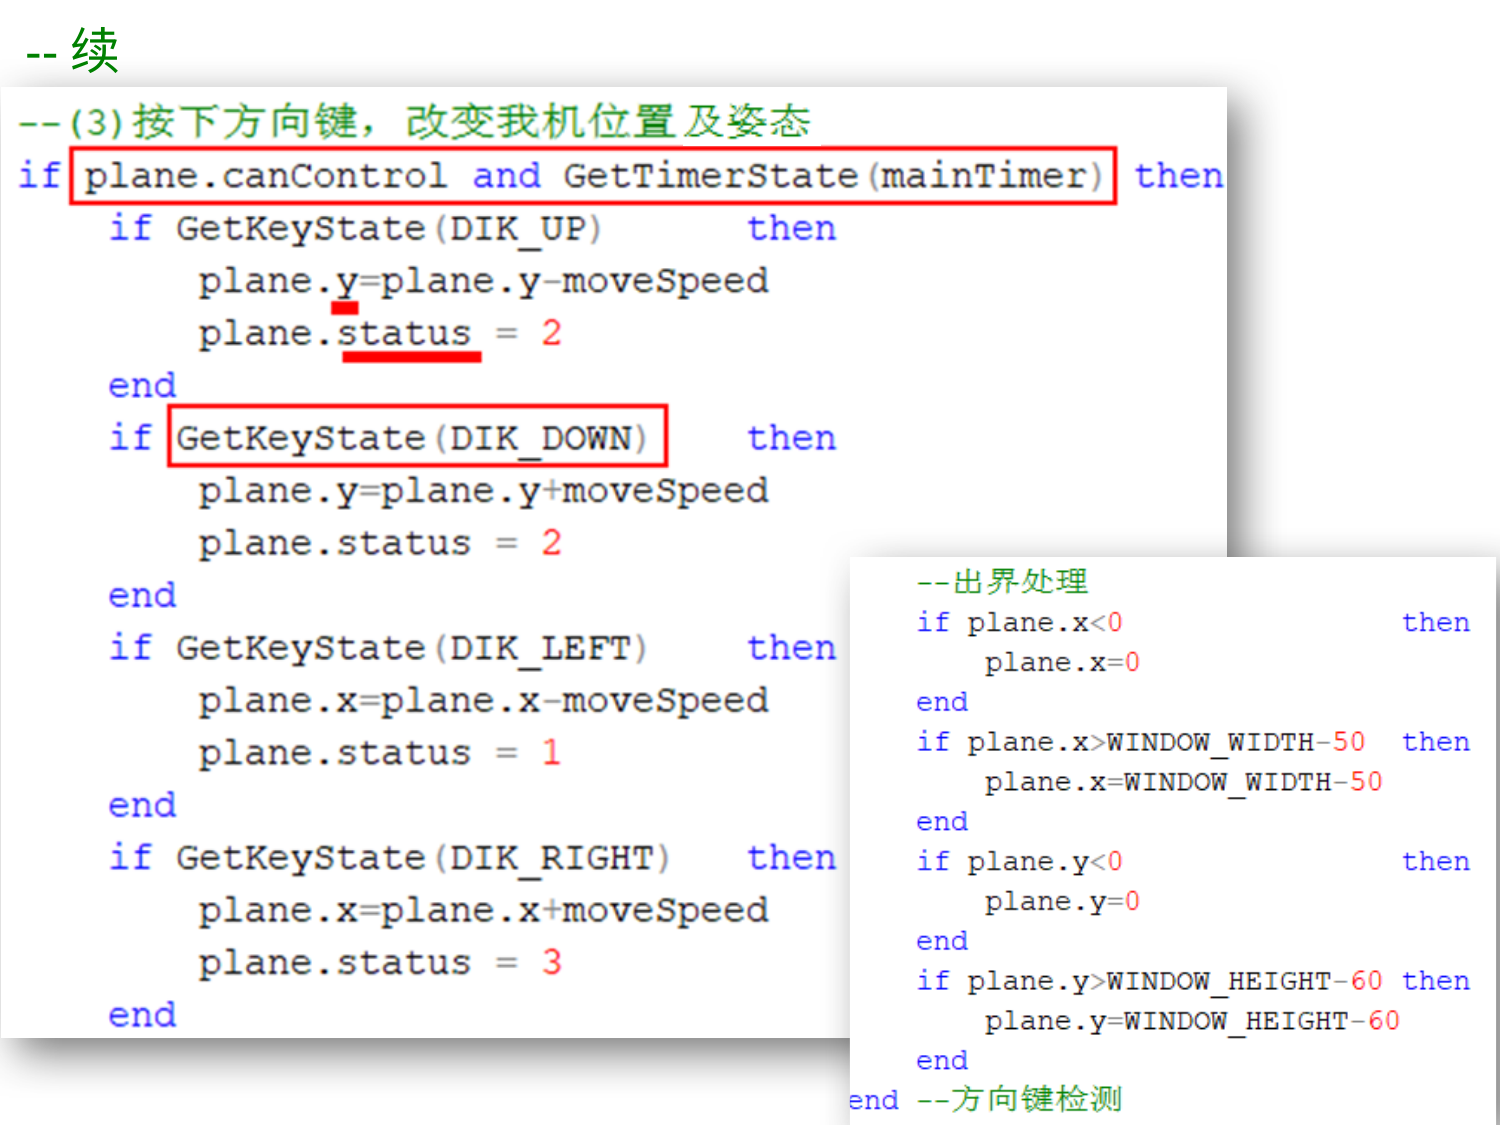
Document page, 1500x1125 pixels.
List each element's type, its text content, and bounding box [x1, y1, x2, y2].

picture [1, 87, 1497, 1125]
text_box --续 [0, 12, 136, 86]
